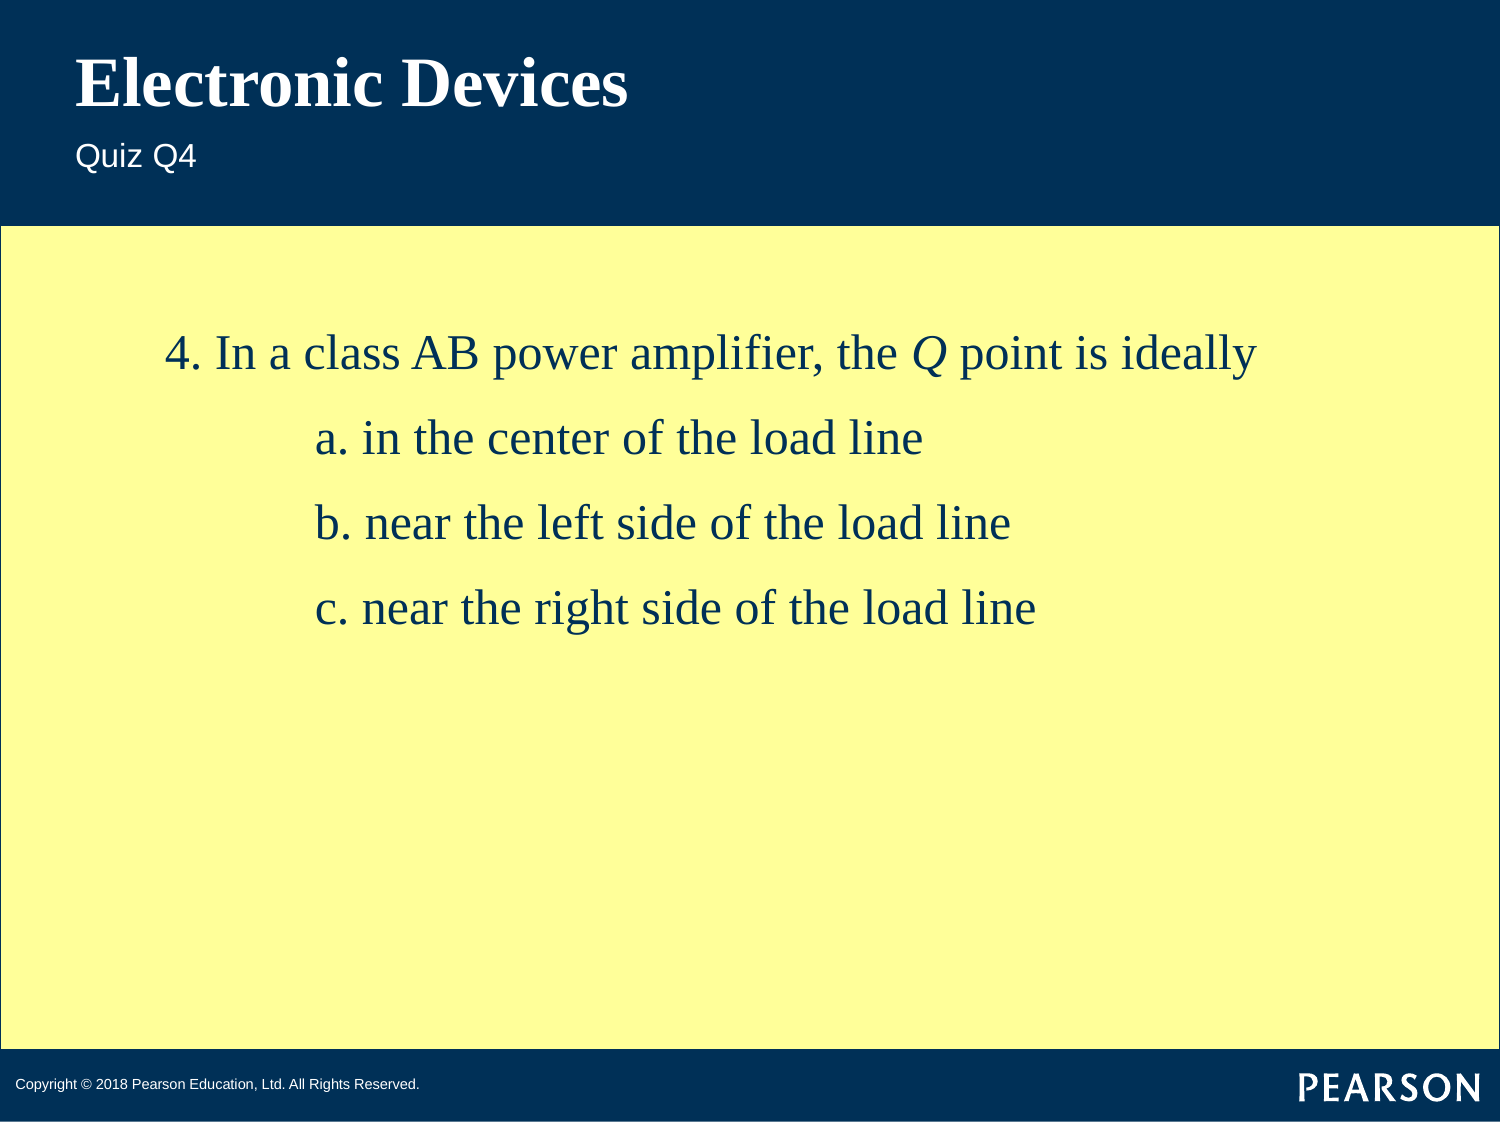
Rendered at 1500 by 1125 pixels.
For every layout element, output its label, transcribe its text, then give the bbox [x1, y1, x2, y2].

text_box 4. In a class AB power amplifier, the Q point is ideally a. in the center of the load line b. near the left side of the load line c. near the right side of the load line [150, 312, 1375, 728]
text_box [0, 224, 1500, 1050]
title Electronic Devices [75, 35, 1425, 133]
list Quiz Q4 [75, 133, 1425, 200]
